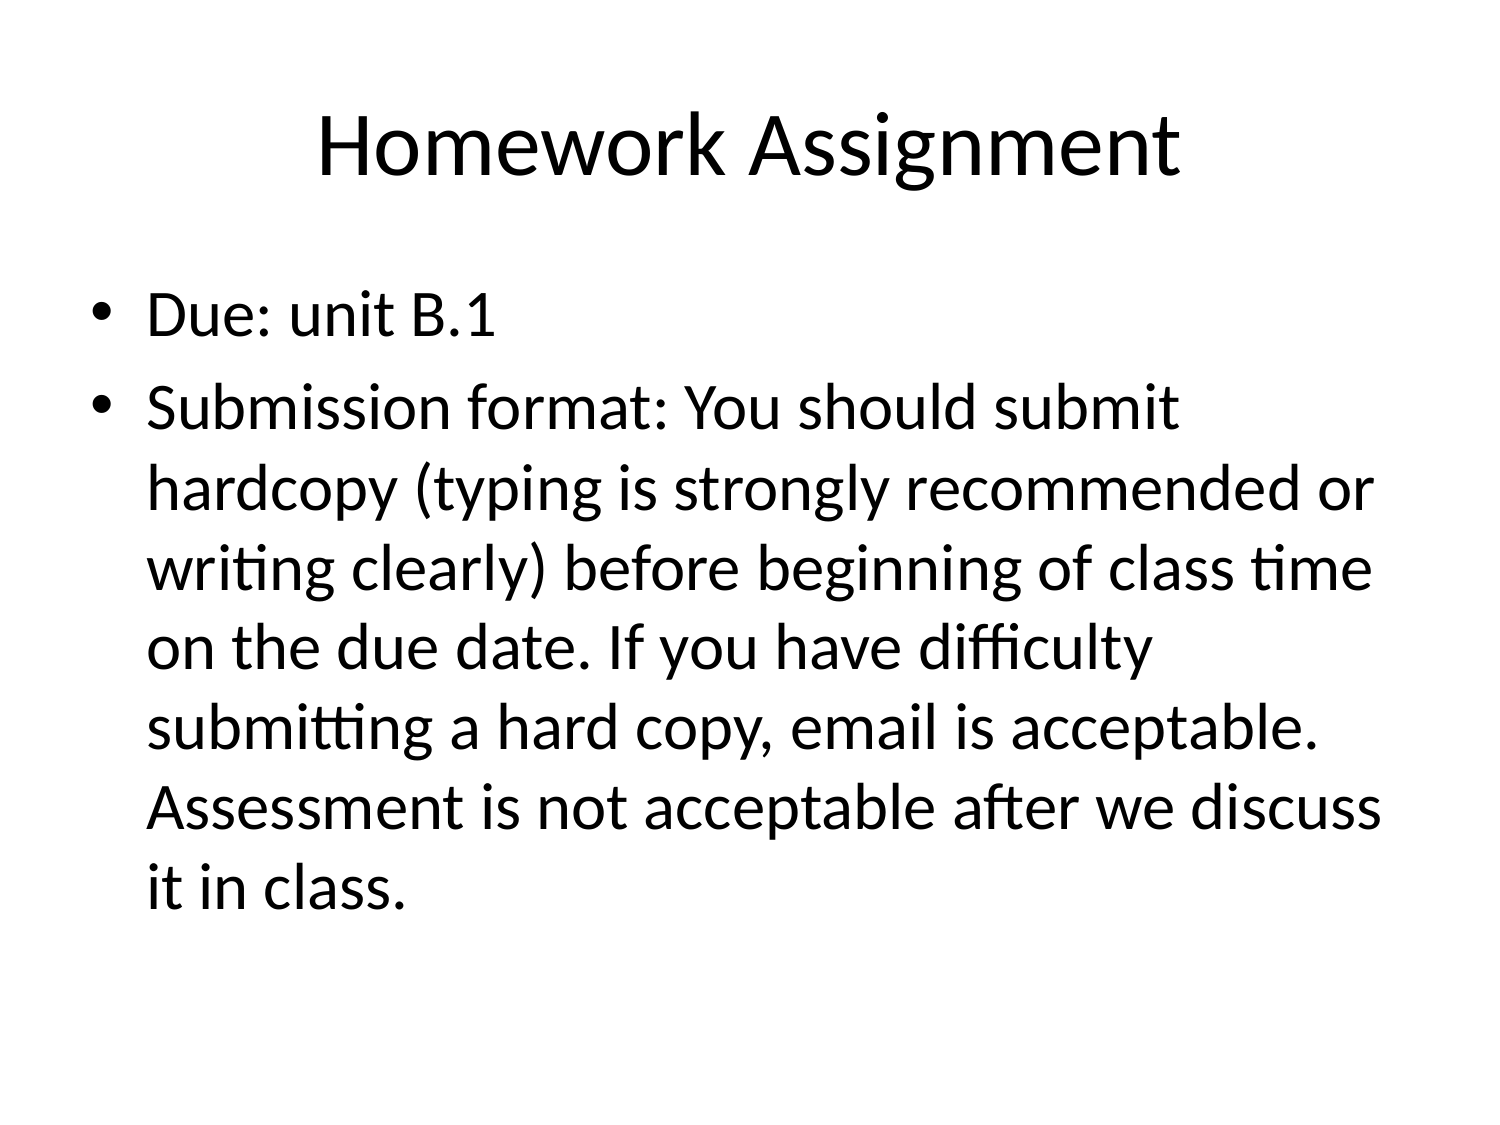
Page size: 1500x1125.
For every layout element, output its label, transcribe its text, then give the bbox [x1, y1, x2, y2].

title Homework Assignment [75, 45, 1425, 233]
list Due: unit B.1 Submission format: You should submit hardcopy (typing is strongly recommended or writing clearly) before beginning of class time on the due date. If you have difficulty submitting a hard copy, email is acceptable. Assessment is not acceptable after we discuss it in class. [75, 262, 1425, 1005]
